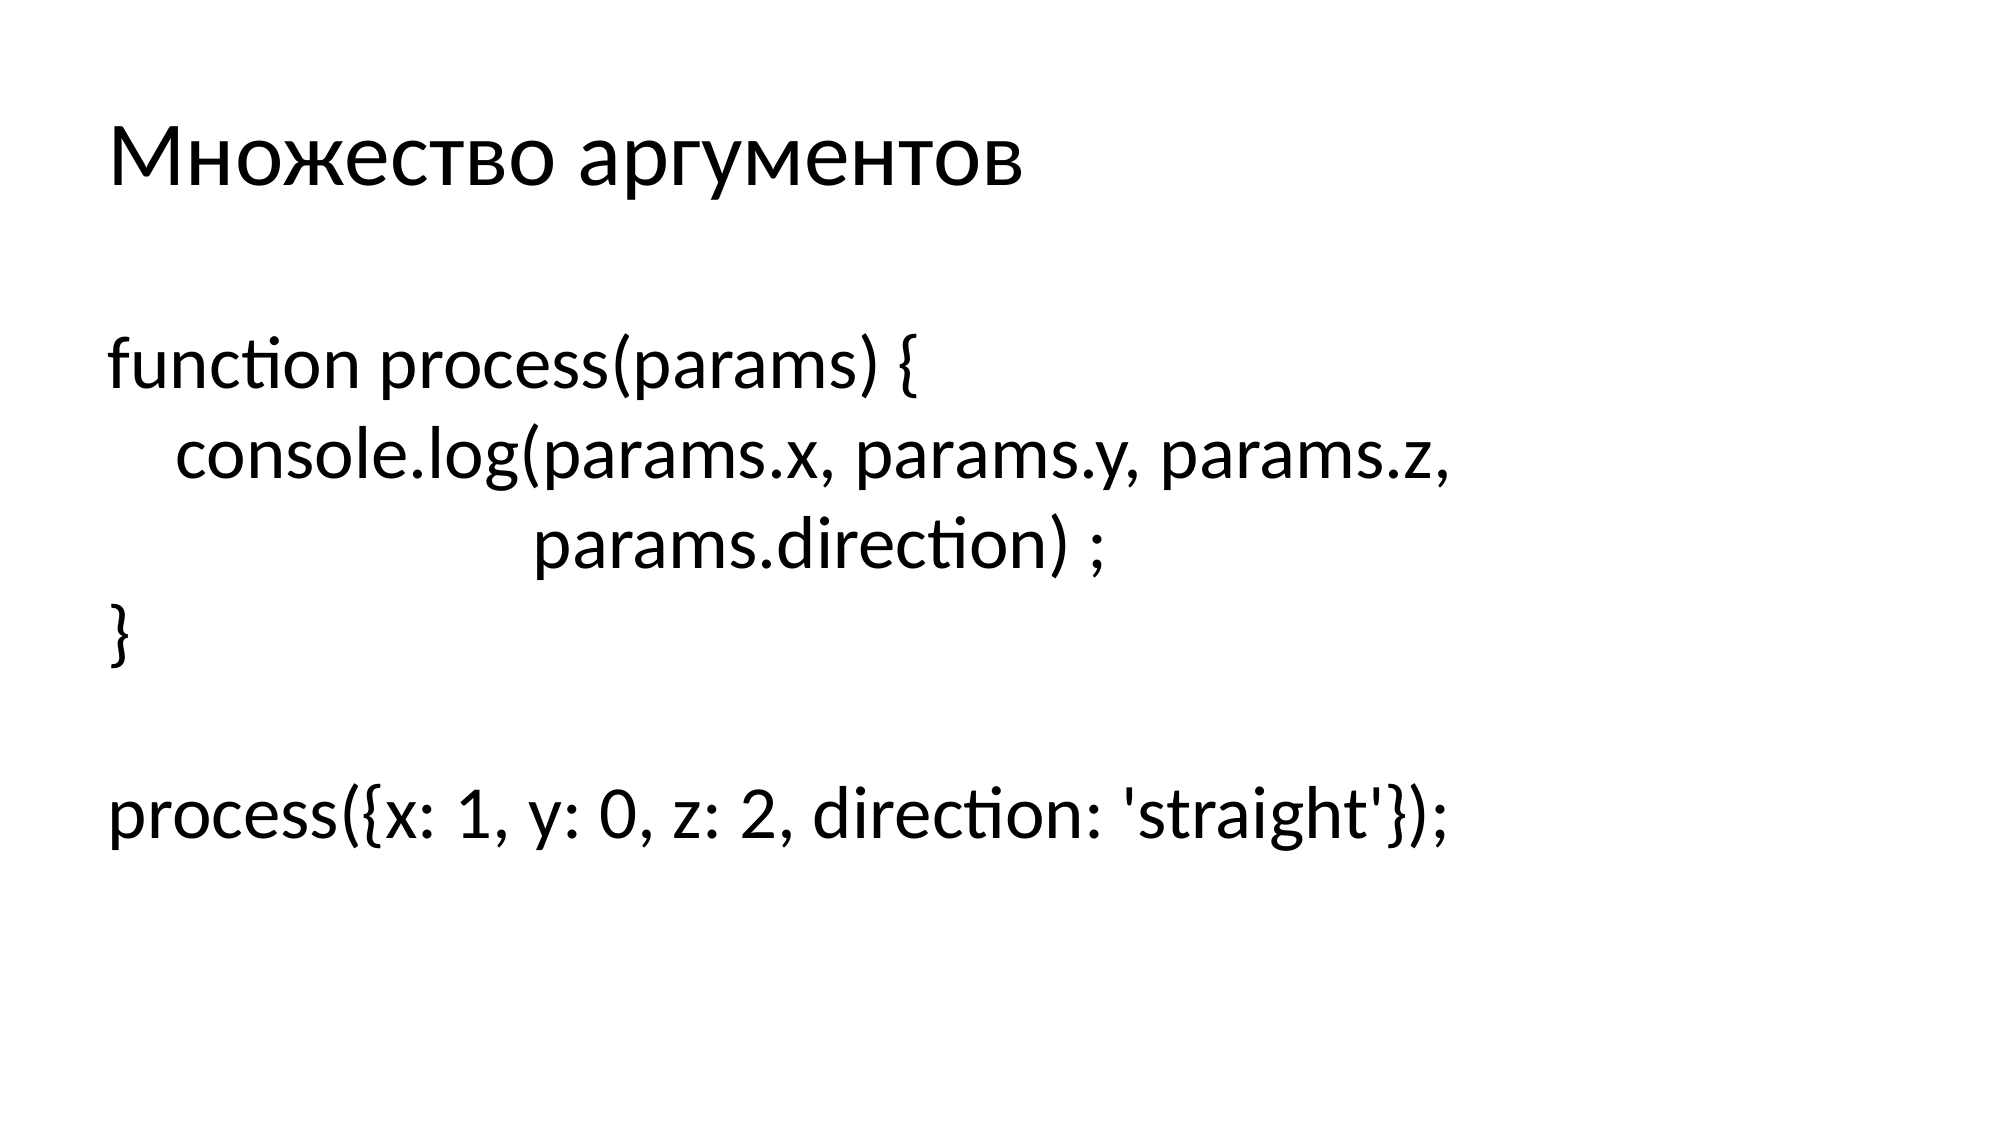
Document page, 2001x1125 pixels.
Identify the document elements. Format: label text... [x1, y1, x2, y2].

text_box Множество аргументов function process(params) { console.log(params.x, params.y, params.z, params.direction) ; } process({x: 1, y: 0, z: 2, direction: 'straight'}); [92, 86, 1836, 862]
